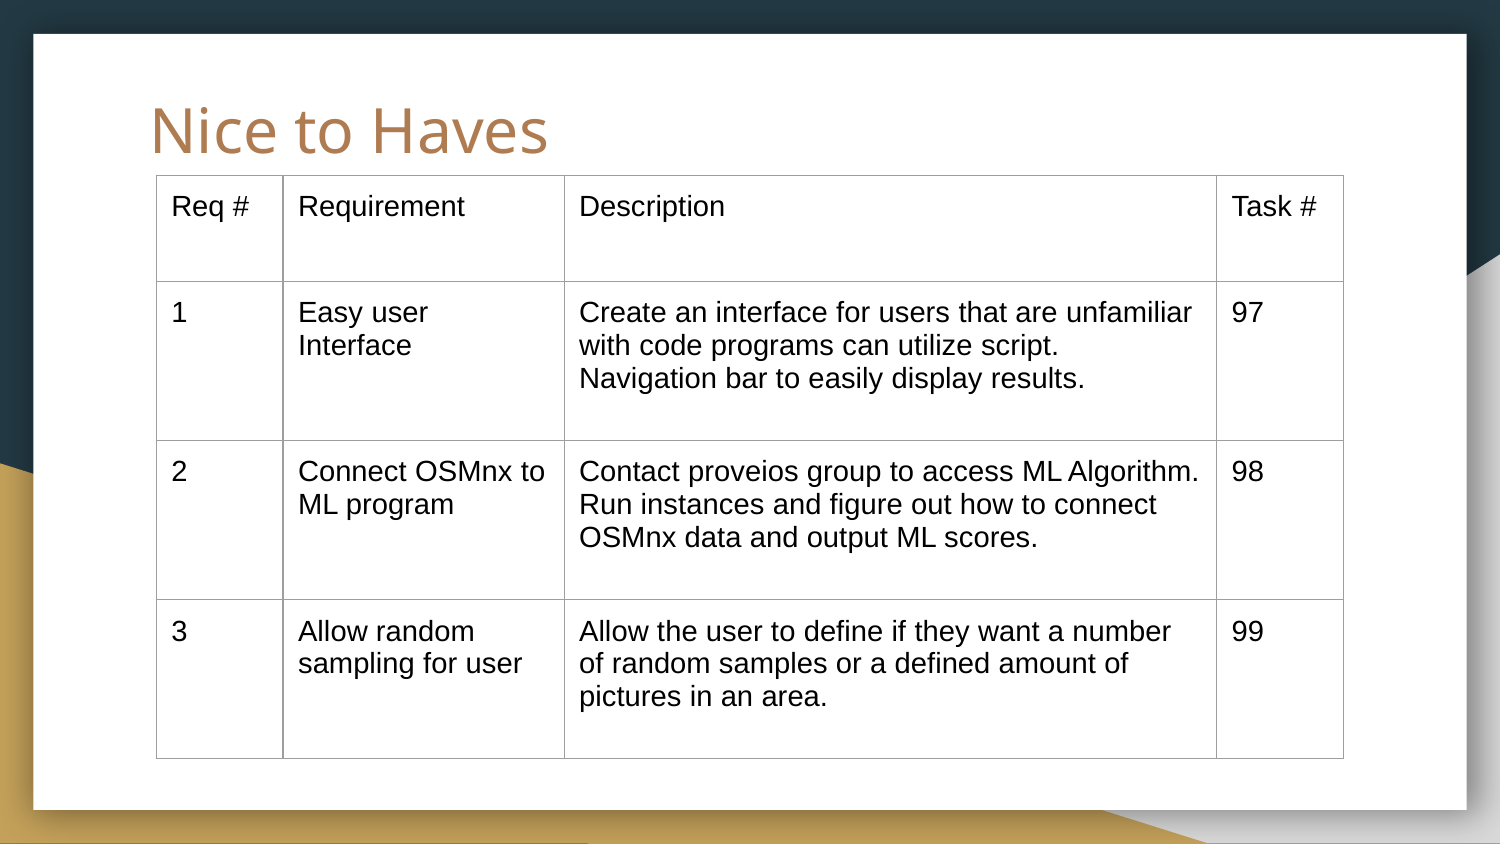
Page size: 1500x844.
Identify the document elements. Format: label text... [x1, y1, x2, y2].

table_cell Connect OSMnx to ML program [284, 441, 564, 599]
table_cell Allow random sampling for user [284, 600, 564, 758]
table_cell 2 [157, 441, 282, 599]
table_cell 98 [1217, 441, 1343, 599]
table_header Requirement [284, 176, 564, 281]
table_header Task # [1217, 176, 1343, 281]
table_cell Allow the user to define if they want a number of random samples or a defined amount of pictures in an area. [565, 600, 1216, 758]
table_cell Contact proveios group to access ML Algorithm. Run instances and figure out how to connect OSMnx data and output ML scores. [565, 441, 1216, 599]
table_header Req # [157, 176, 282, 281]
table_cell Easy user Interface [284, 282, 564, 440]
table_cell 3 [157, 600, 282, 758]
table_cell 97 [1217, 282, 1343, 440]
table_header Description [565, 176, 1216, 281]
title Nice to Haves [134, 71, 1366, 229]
table_cell Create an interface for users that are unfamiliar with code programs can utilize script. Navigation bar to easily display results. [565, 282, 1216, 440]
table_cell 1 [157, 282, 282, 440]
table_cell 99 [1217, 600, 1343, 758]
